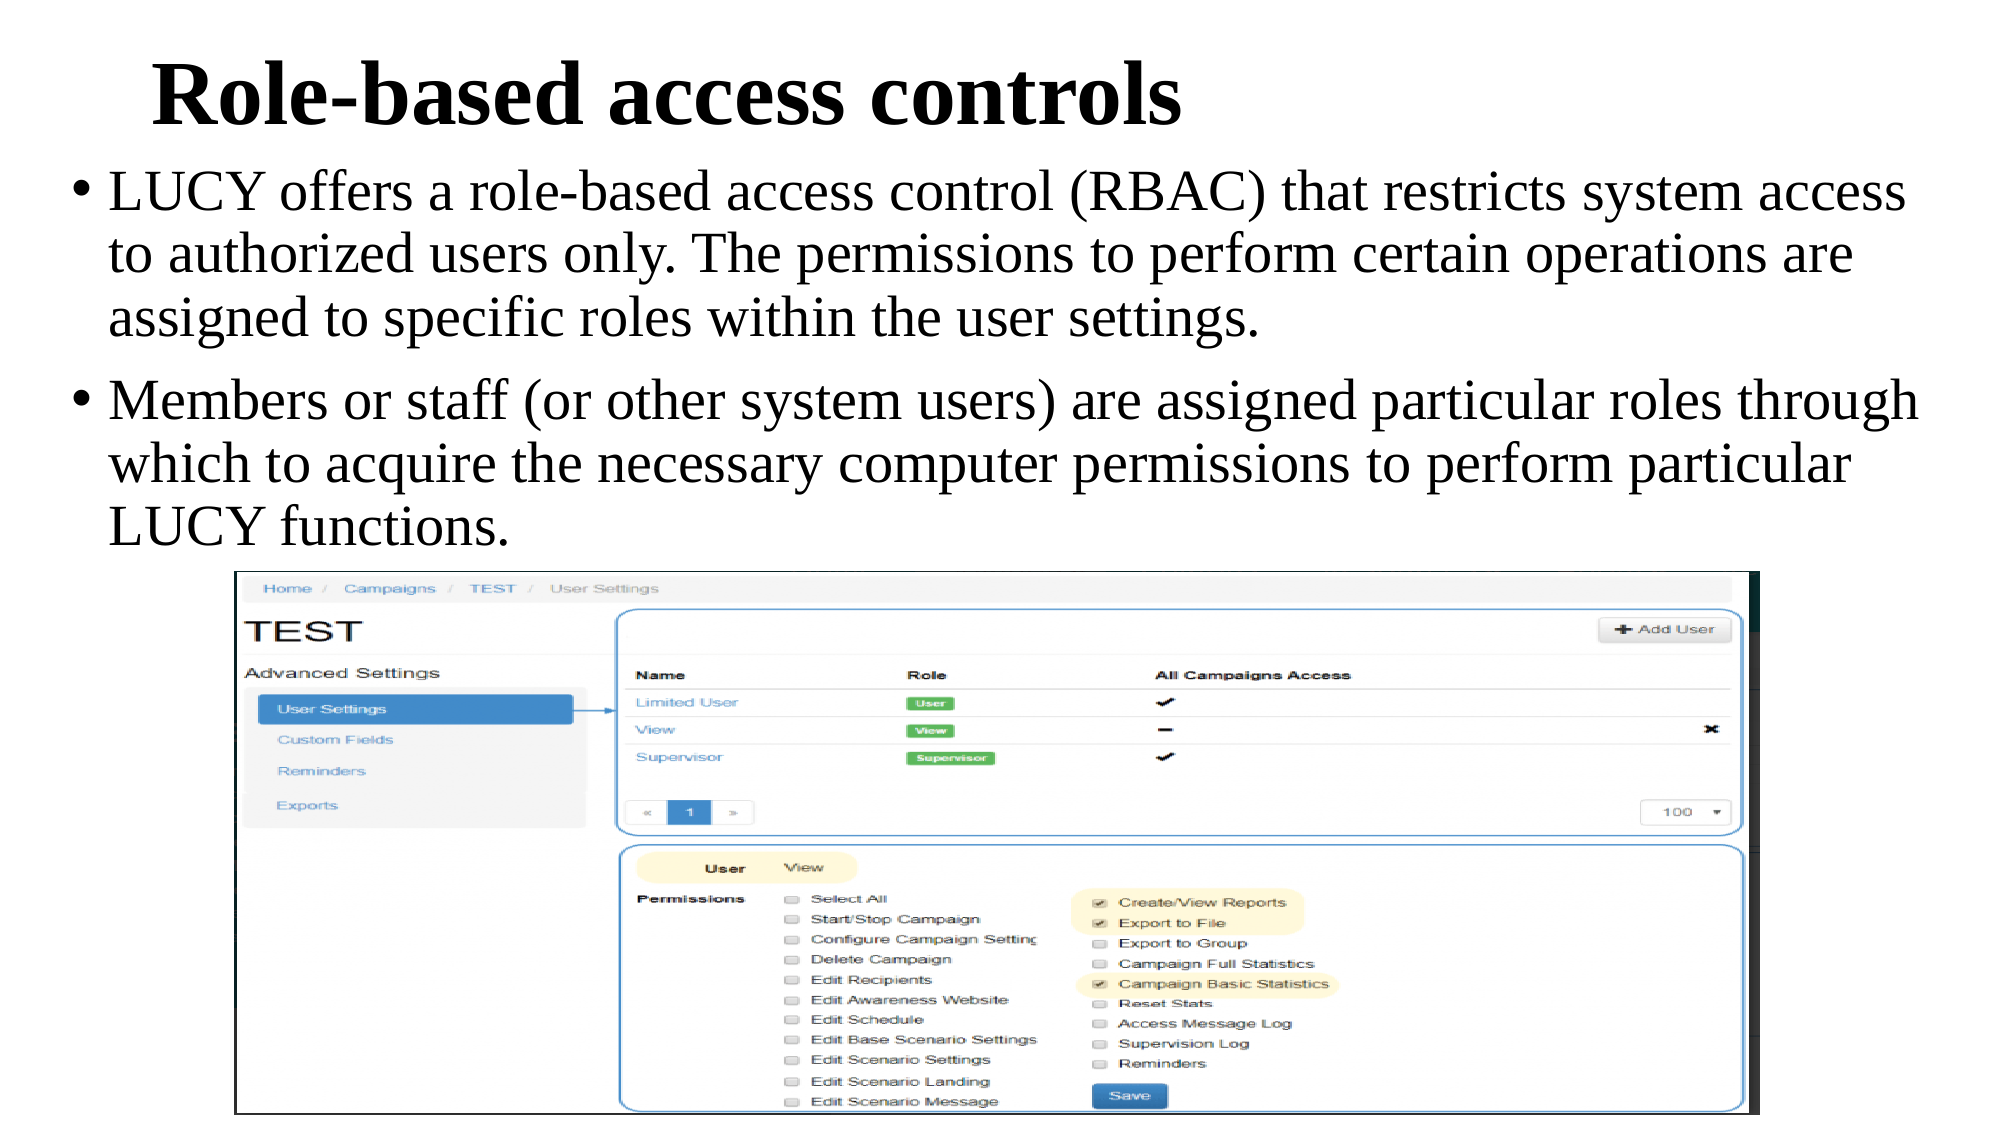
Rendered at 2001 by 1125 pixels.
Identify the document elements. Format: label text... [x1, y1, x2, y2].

title Role-based access controls [136, 19, 1862, 152]
list LUCY offers a role-based access control (RBAC) that restricts system access to authorized users only. The permissions to perform certain operations are assigned to specific roles within the user settings. Members or staff (or other system users) are assigned particular roles through which to acquire the necessary computer permissions to perform particular LUCY functions. [56, 152, 1964, 927]
picture [234, 571, 1760, 1115]
